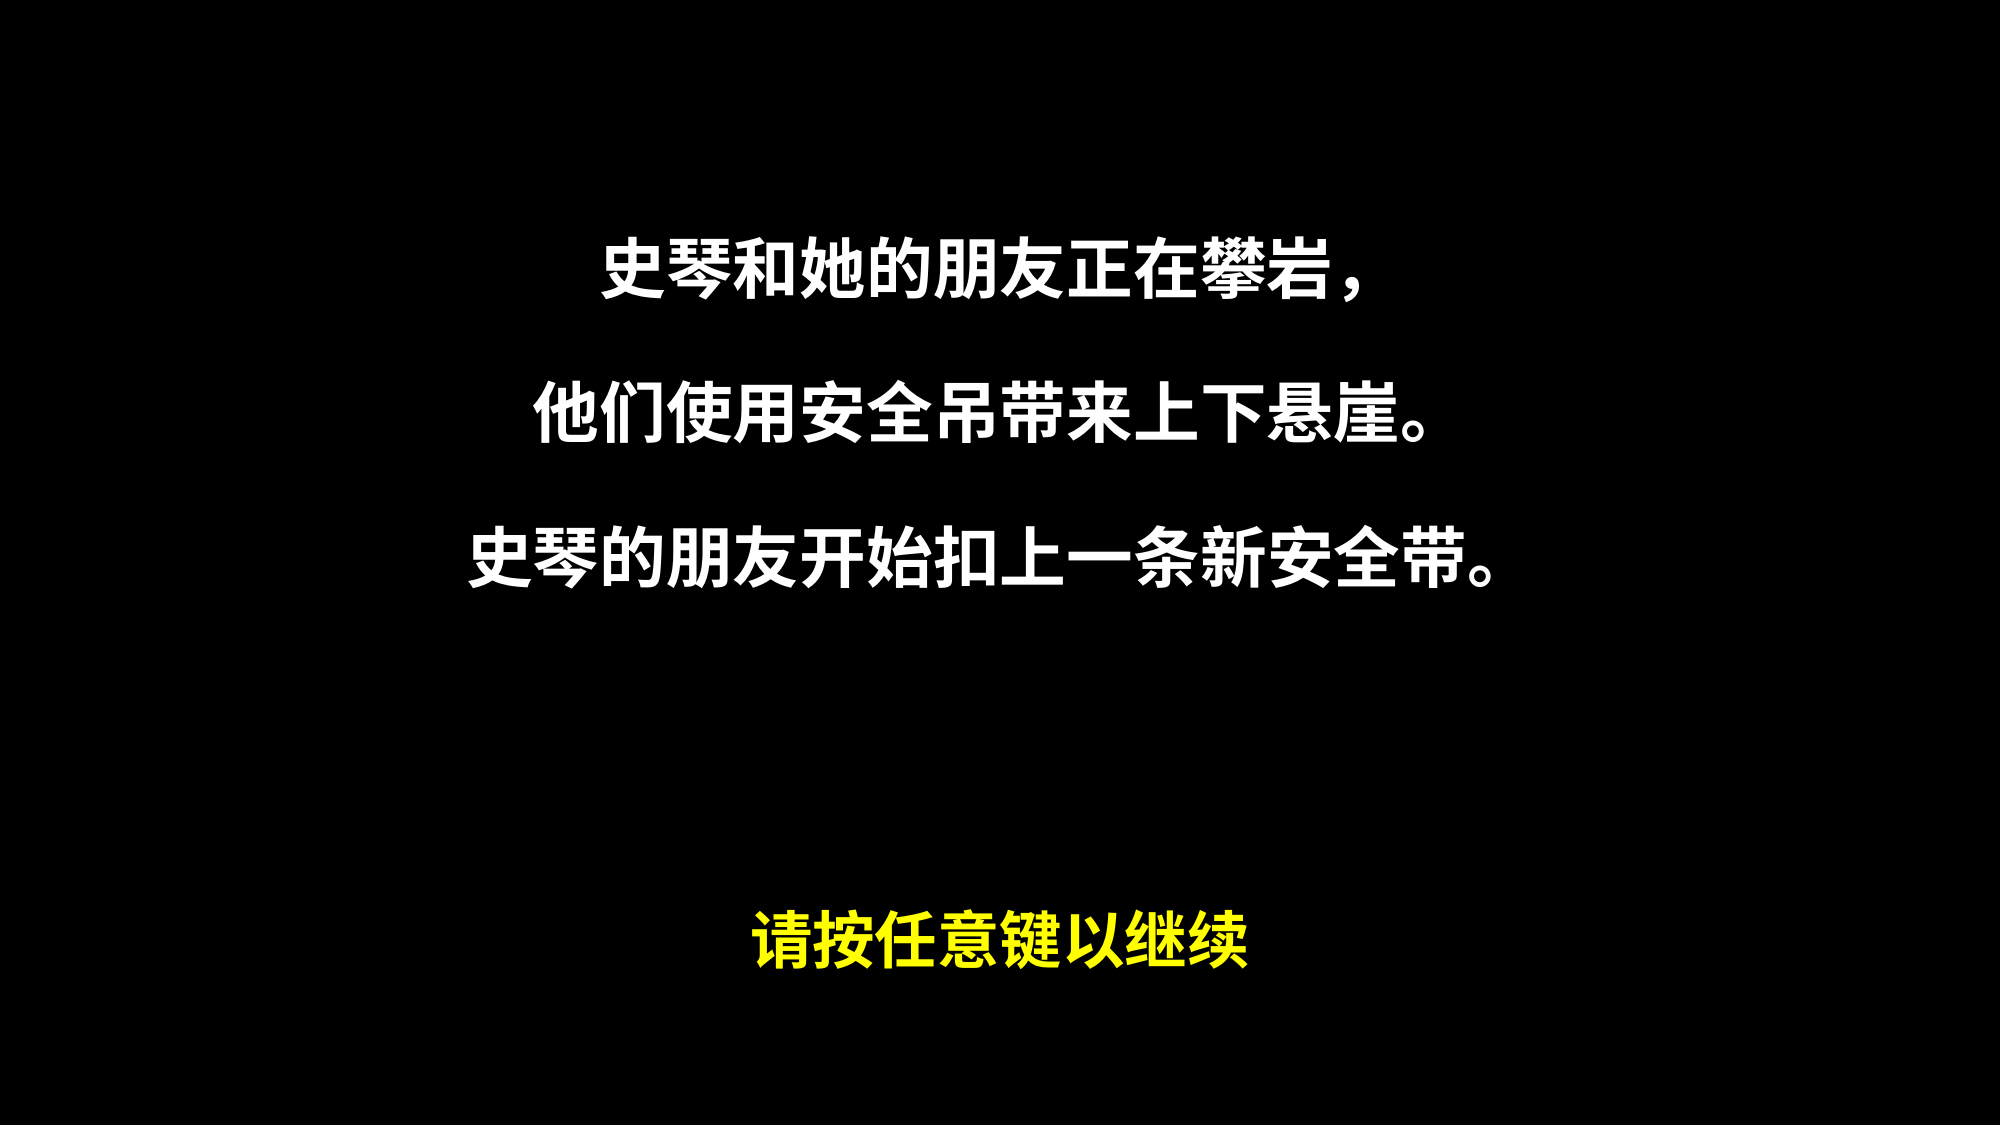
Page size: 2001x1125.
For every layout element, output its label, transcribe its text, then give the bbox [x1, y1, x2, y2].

text_box 请按任意键以继续 [500, 893, 1500, 984]
title 史琴和她的朋友正在攀岩， 他们使用安全吊带来上下悬崖。 史琴的朋友开始扣上一条新安全带。 [249, 212, 1750, 604]
